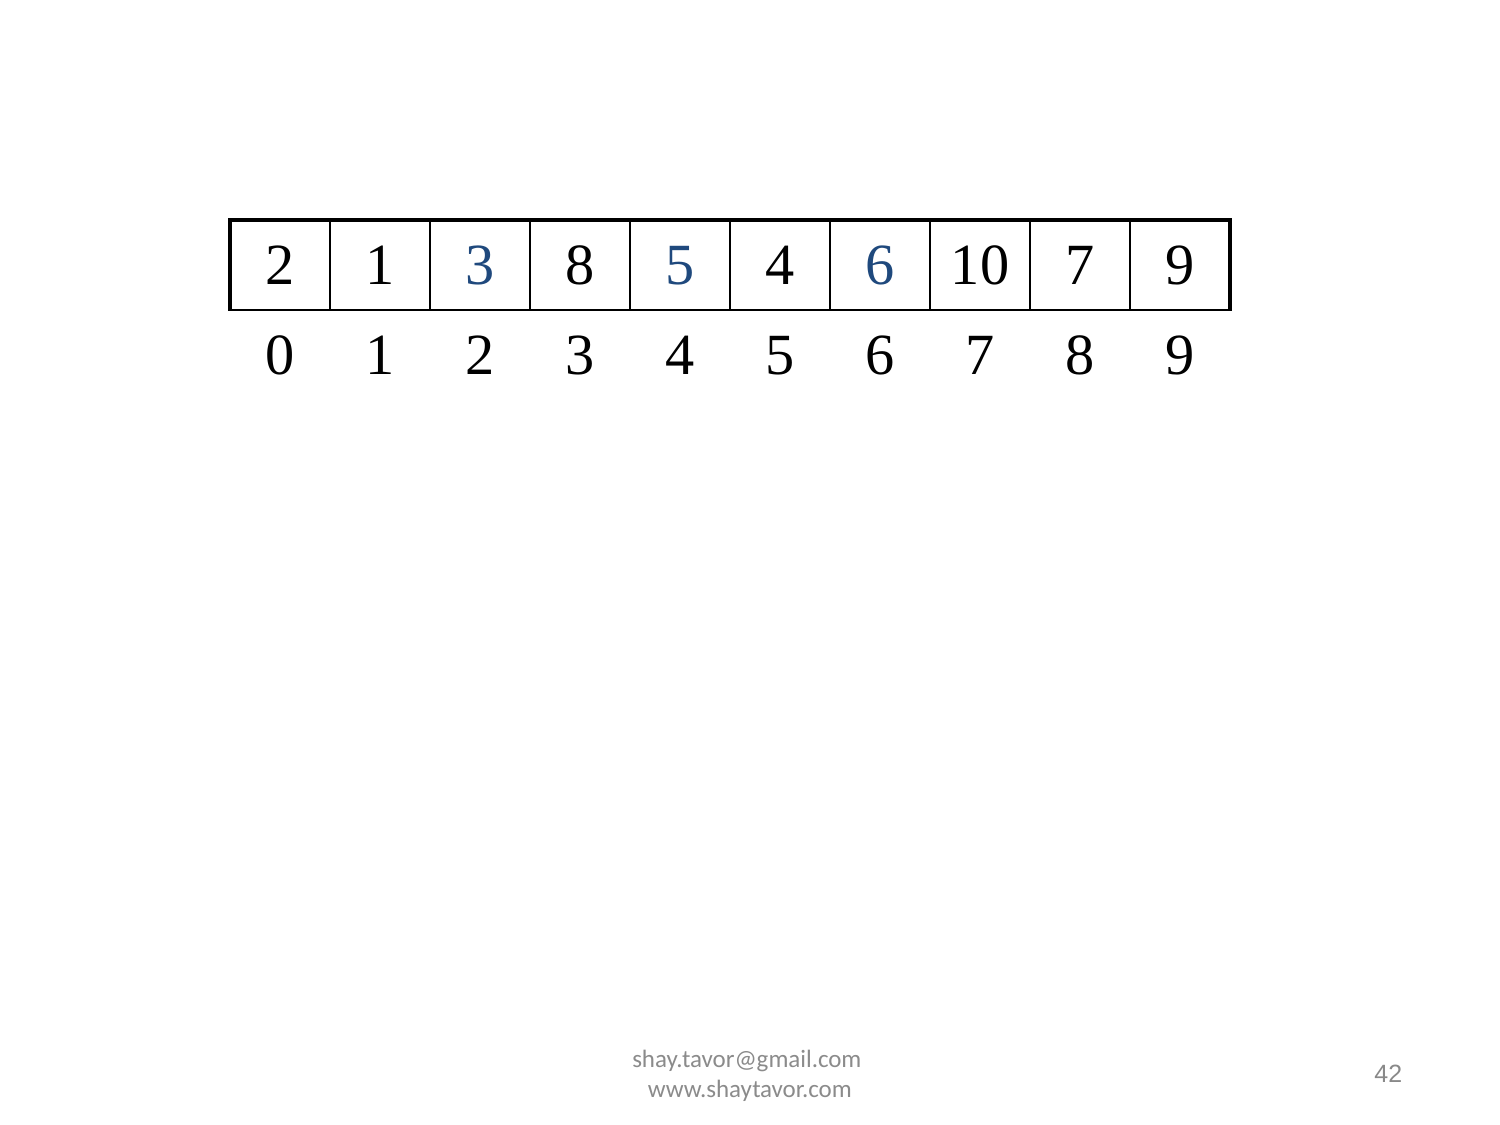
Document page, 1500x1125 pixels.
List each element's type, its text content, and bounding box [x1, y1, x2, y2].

table_header 3 [431, 222, 529, 309]
table_cell 9 [1130, 311, 1230, 400]
table_header 1 [331, 222, 429, 309]
table_header 4 [731, 222, 829, 309]
table_header 6 [831, 222, 929, 309]
footer shay.tavor@gmail.com www.shaytavor.com [512, 1042, 988, 1103]
table_cell 0 [230, 311, 330, 400]
table_cell 5 [730, 311, 830, 400]
table_header 5 [631, 222, 729, 309]
table_header 10 [931, 222, 1029, 309]
table_header 8 [531, 222, 629, 309]
table_cell 6 [830, 311, 930, 400]
table_header 7 [1031, 222, 1129, 309]
table_header 9 [1131, 222, 1228, 309]
table_cell 2 [430, 311, 530, 400]
slide_number 42 [1359, 1042, 1425, 1103]
table_cell 4 [630, 311, 730, 400]
table_cell 8 [1030, 311, 1130, 400]
table_header 2 [232, 222, 329, 309]
table_cell 1 [330, 311, 430, 400]
table_cell 7 [930, 311, 1030, 400]
table_cell 3 [530, 311, 630, 400]
